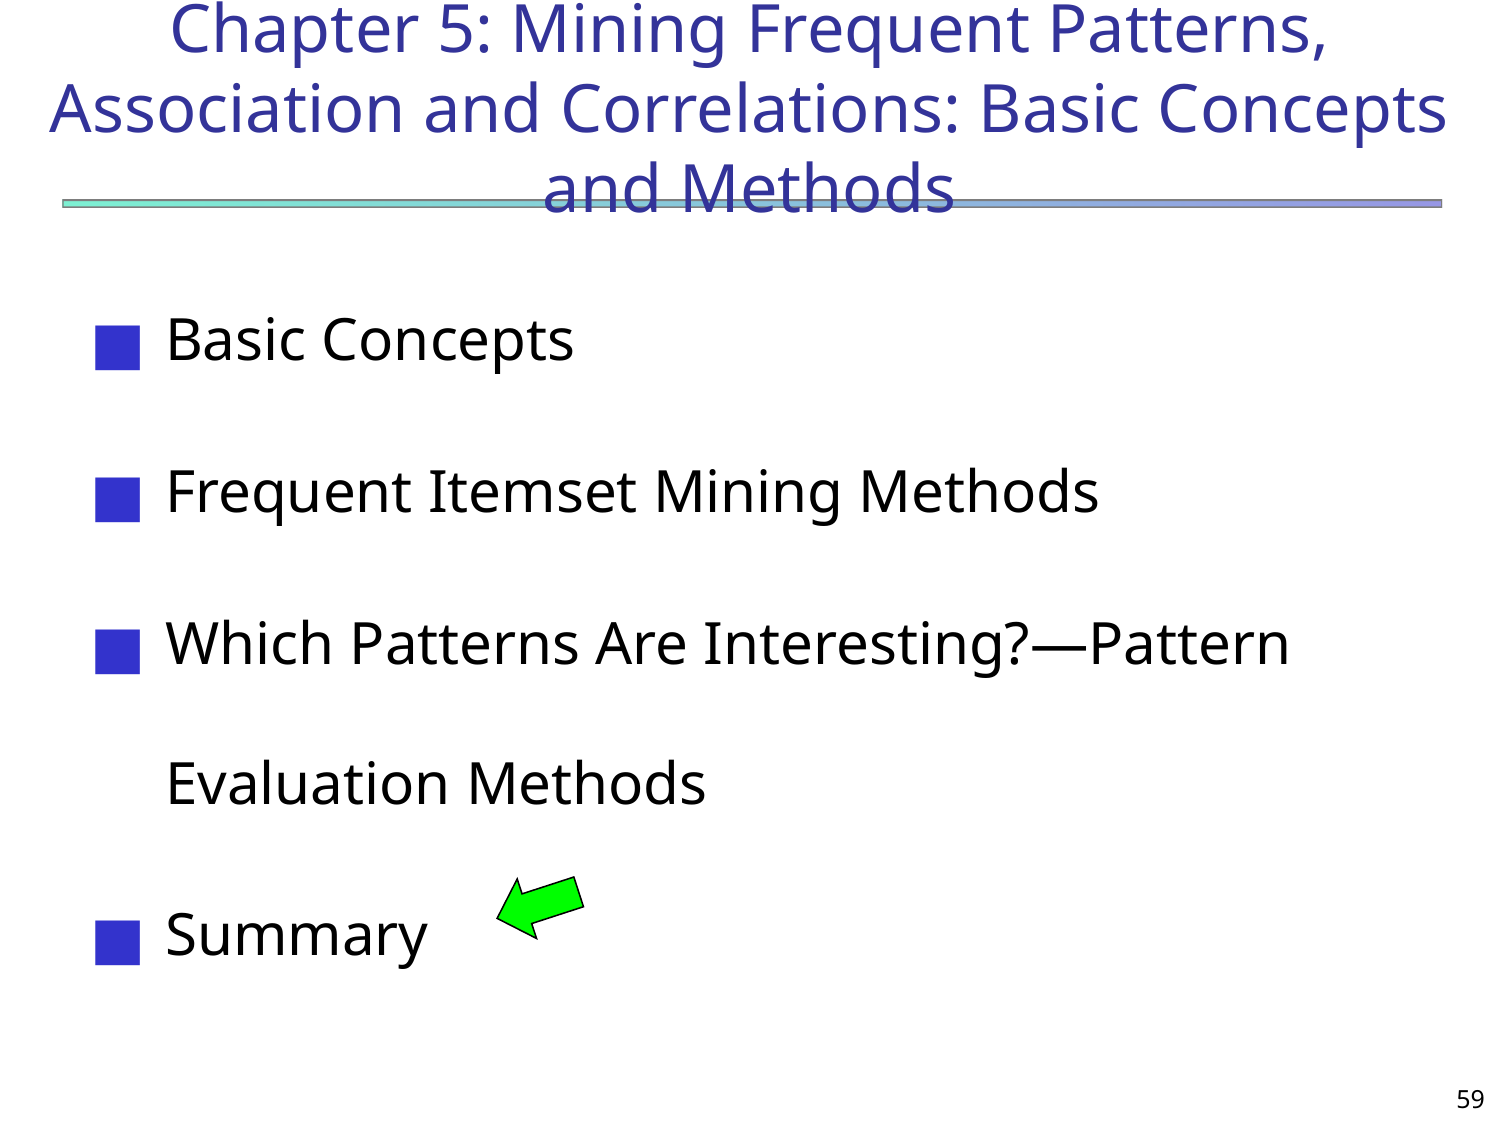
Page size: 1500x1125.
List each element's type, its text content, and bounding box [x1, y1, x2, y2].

text_box ‹#› [1187, 1062, 1500, 1125]
list Basic Concepts Frequent Itemset Mining Methods Which Patterns Are Interesting?—Pattern Evaluation Methods Summary [75, 224, 1463, 1063]
text_box [497, 877, 584, 939]
title Chapter 5: Mining Frequent Patterns, Association and Correlations: Basic Concepts and Methods [0, 37, 1500, 175]
